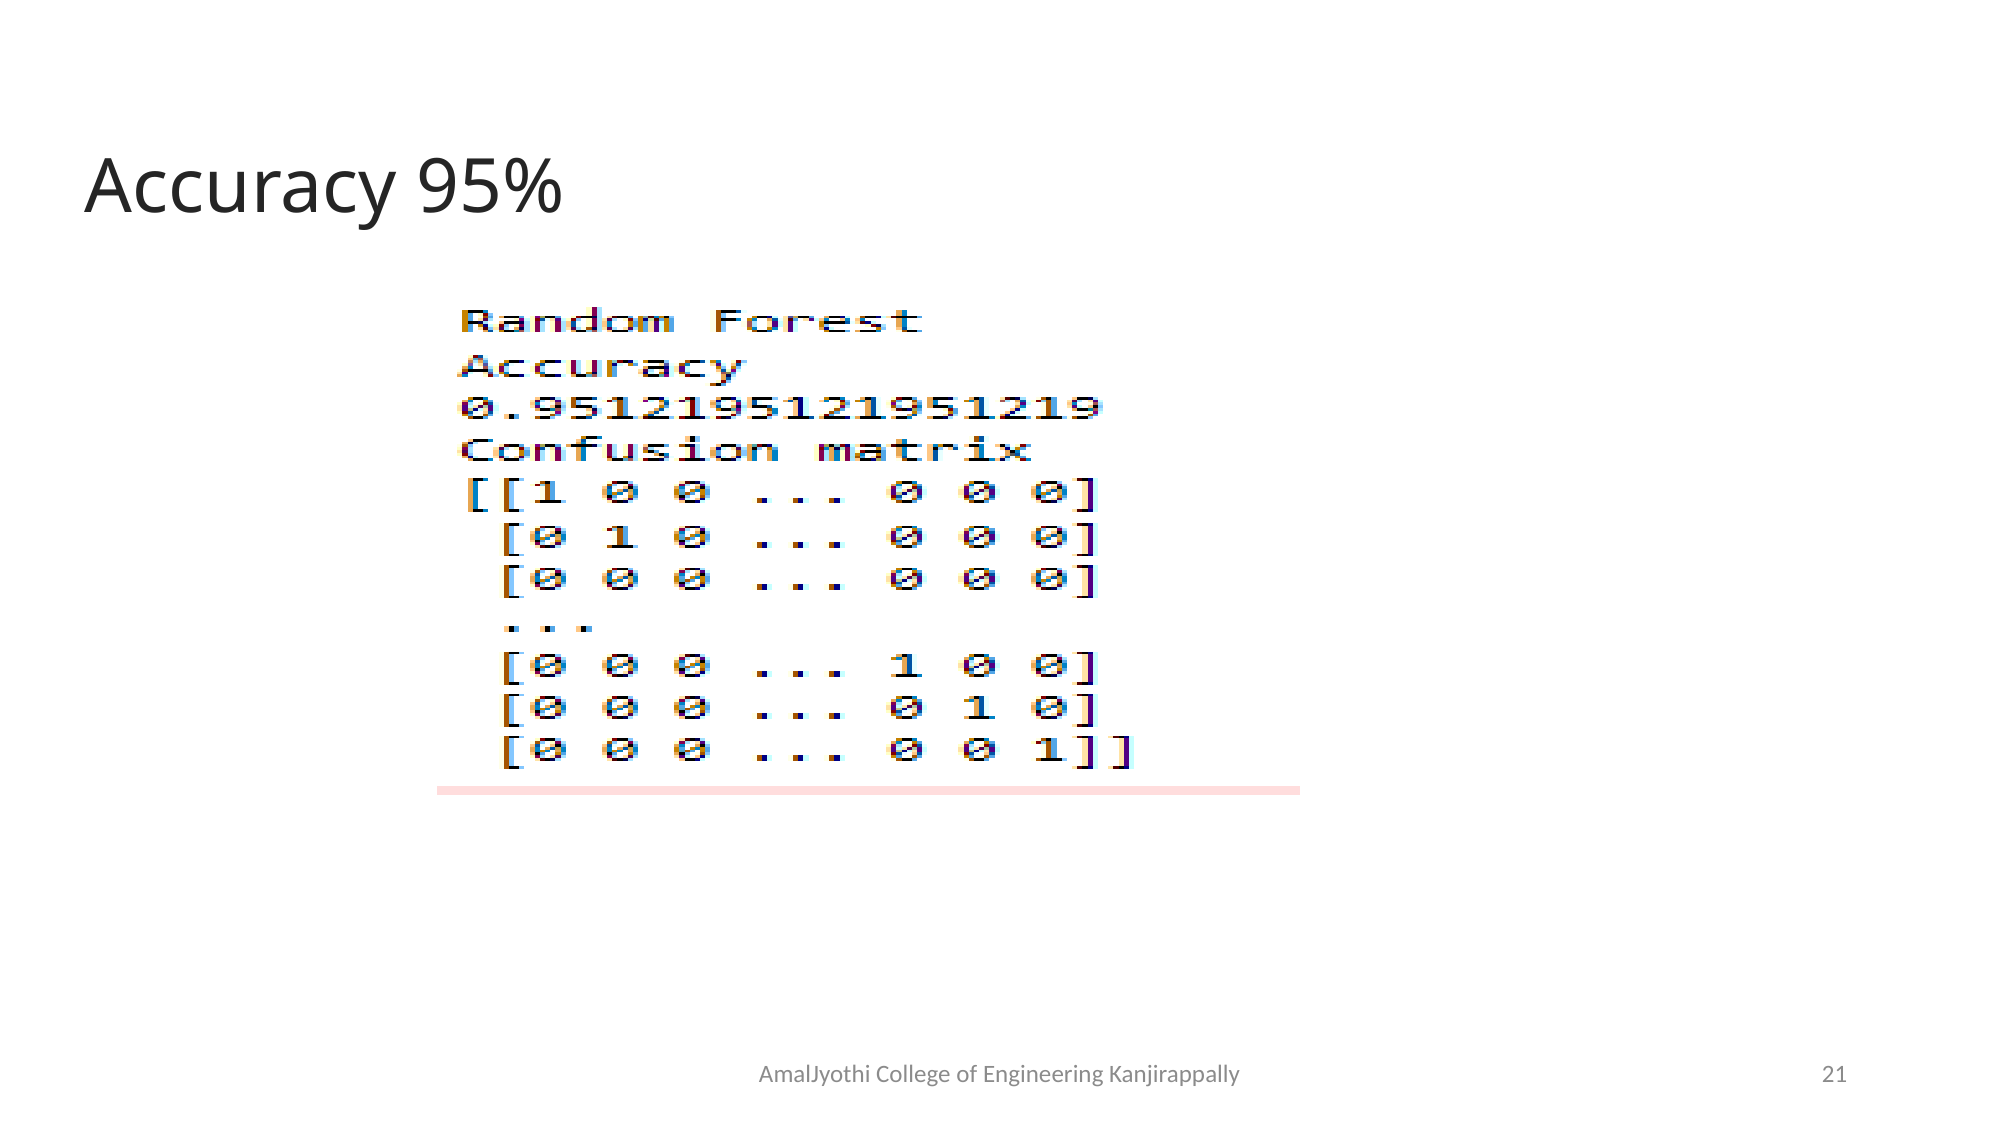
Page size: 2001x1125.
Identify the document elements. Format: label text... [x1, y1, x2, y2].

footer AmalJyothi College of Engineering Kanjirappally [662, 1042, 1338, 1103]
picture [436, 302, 1300, 795]
slide_number 21 [1412, 1042, 1863, 1103]
text_box Accuracy 95% [69, 140, 933, 263]
